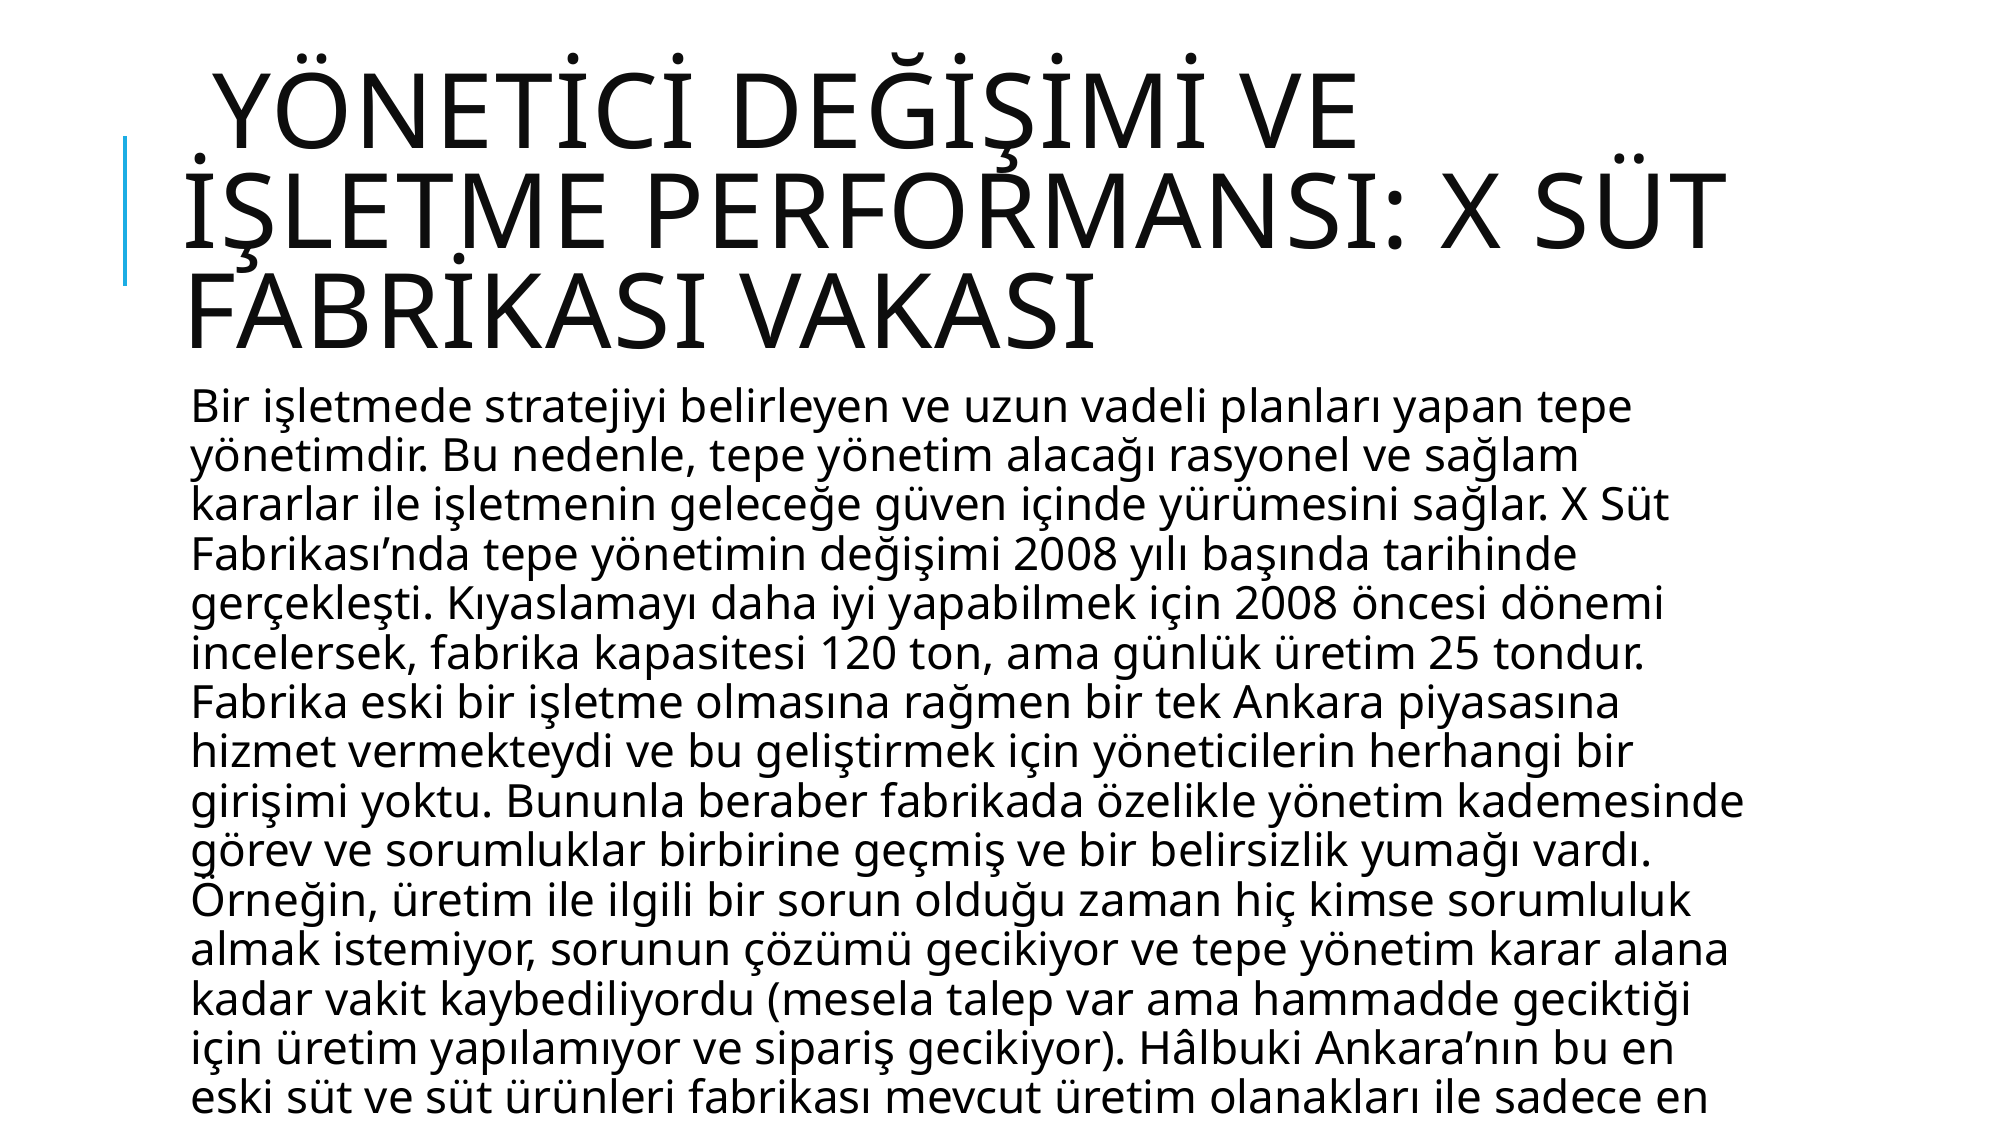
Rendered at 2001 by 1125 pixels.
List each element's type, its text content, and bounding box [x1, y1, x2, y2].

title YÖNETİCİ DEĞİŞİMİ VE İŞLETME PERFORMANSI: X SÜT FABRİKASI vakası [168, 96, 1763, 342]
list Bir işletmede stratejiyi belirleyen ve uzun vadeli planları yapan tepe yönetimdir. Bu nedenle, tepe yönetim alacağı rasyonel ve sağlam kararlar ile işletmenin geleceğe güven içinde yürümesini sağlar. X Süt Fabrikası’nda tepe yönetimin değişimi 2008 yılı başında tarihinde gerçekleşti. Kıyaslamayı daha iyi yapabilmek için 2008 öncesi dönemi incelersek, fabrika kapasitesi 120 ton, ama günlük üretim 25 tondur. Fabrika eski bir işletme olmasına rağmen bir tek Ankara piyasasına hizmet vermekteydi ve bu geliştirmek için yöneticilerin herhangi bir girişimi yoktu. Bununla beraber fabrikada özelikle yönetim kademesinde görev ve sorumluklar birbirine geçmiş ve bir belirsizlik yumağı vardı. Örneğin, üretim ile ilgili bir sorun olduğu zaman hiç kimse sorumluluk almak istemiyor, sorunun çözümü gecikiyor ve tepe yönetim karar alana kadar vakit kaybediliyordu (mesela talep var ama hammadde geciktiği için üretim yapılamıyor ve sipariş gecikiyor). Hâlbuki Ankara’nın bu en eski süt ve süt ürünleri fabrikası mevcut üretim olanakları ile sadece en uygun yönetim tarzına ihtiyaç duyuyordu. [168, 375, 1763, 1035]
